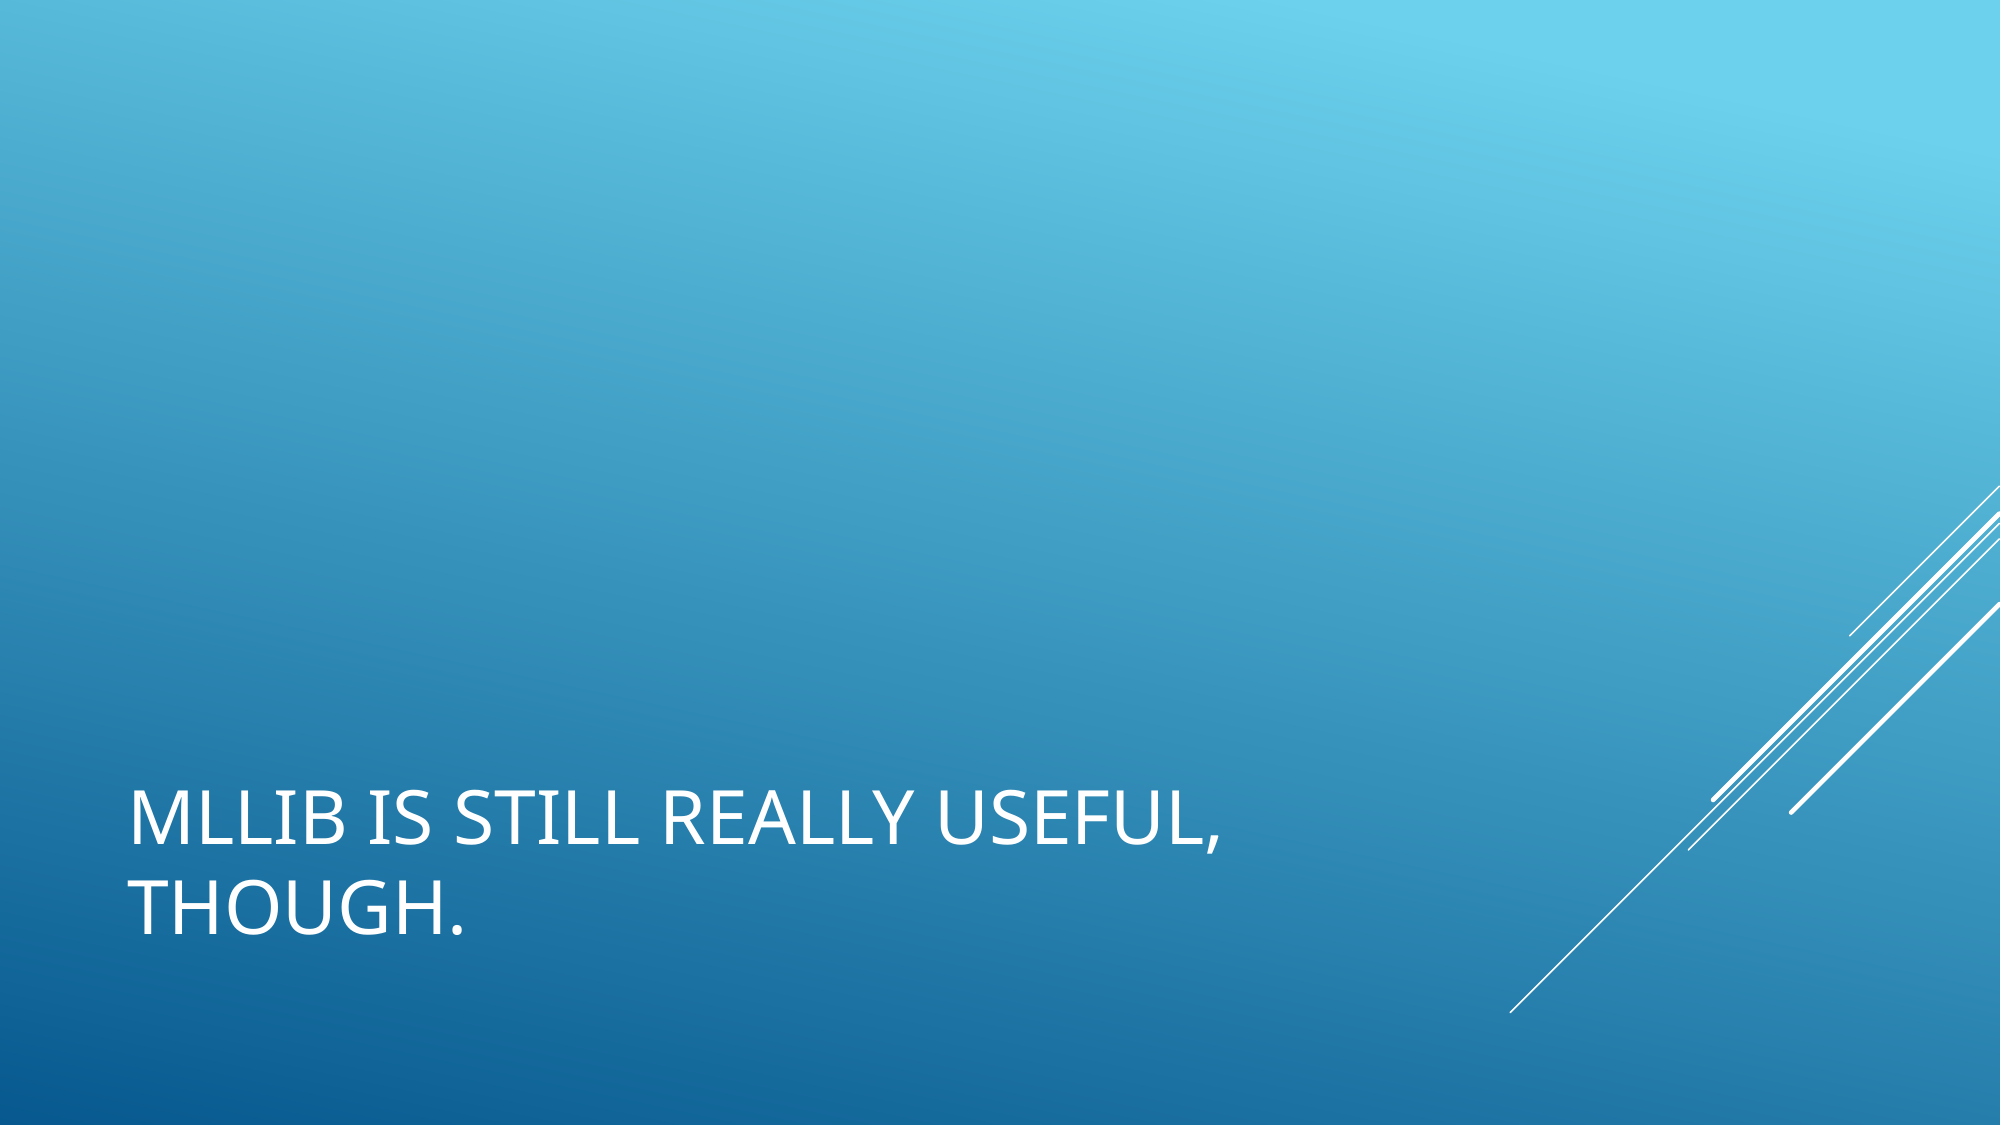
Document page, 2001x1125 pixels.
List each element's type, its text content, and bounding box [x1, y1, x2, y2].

title MLLib is still really useful, though. [112, 736, 1513, 984]
